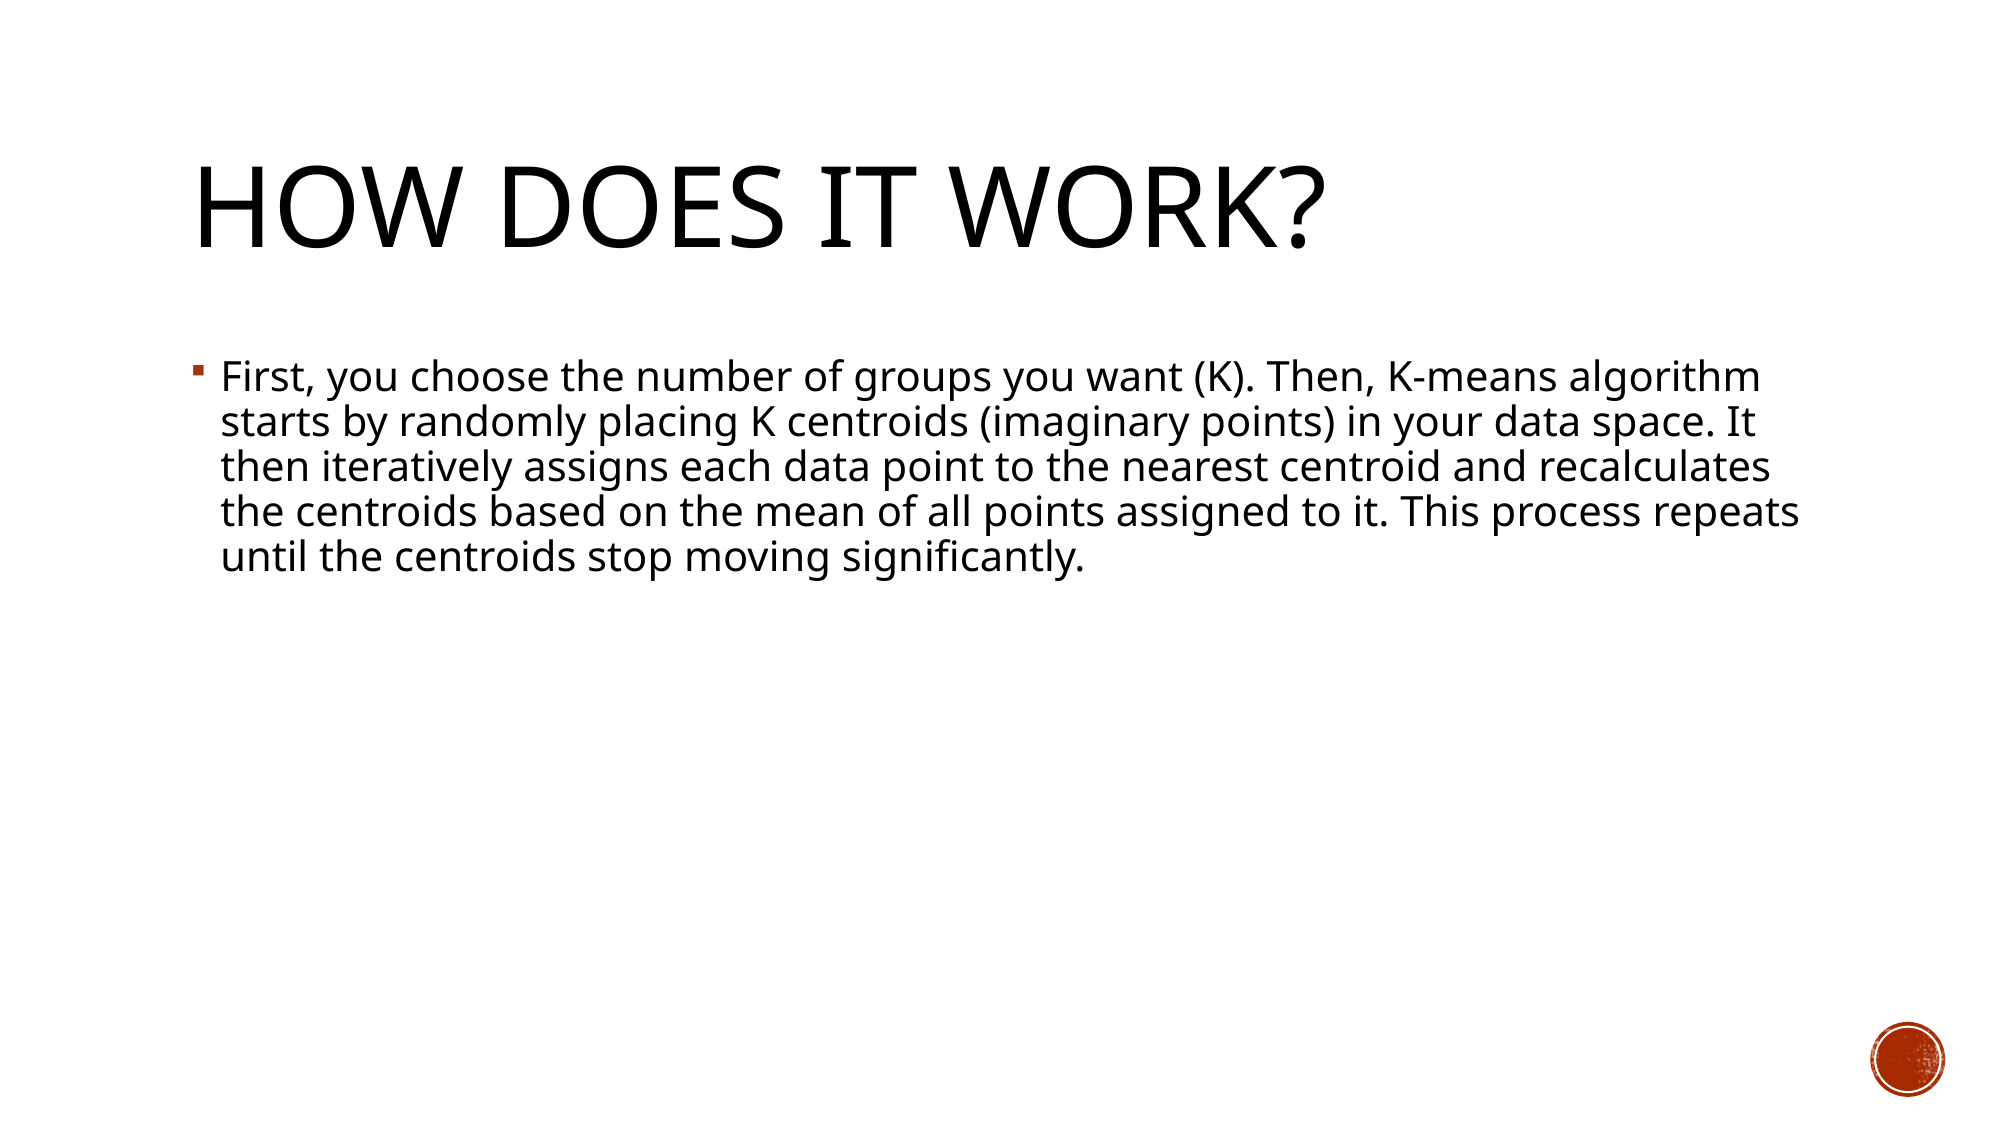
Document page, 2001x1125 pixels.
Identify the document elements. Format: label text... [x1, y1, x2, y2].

list First, you choose the number of groups you want (K). Then, K-means algorithm starts by randomly placing K centroids (imaginary points) in your data space. It then iteratively assigns each data point to the nearest centroid and recalculates the centroids based on the mean of all points assigned to it. This process repeats until the centroids stop moving significantly. [175, 348, 1826, 1013]
title How does it work? [175, 79, 1826, 344]
